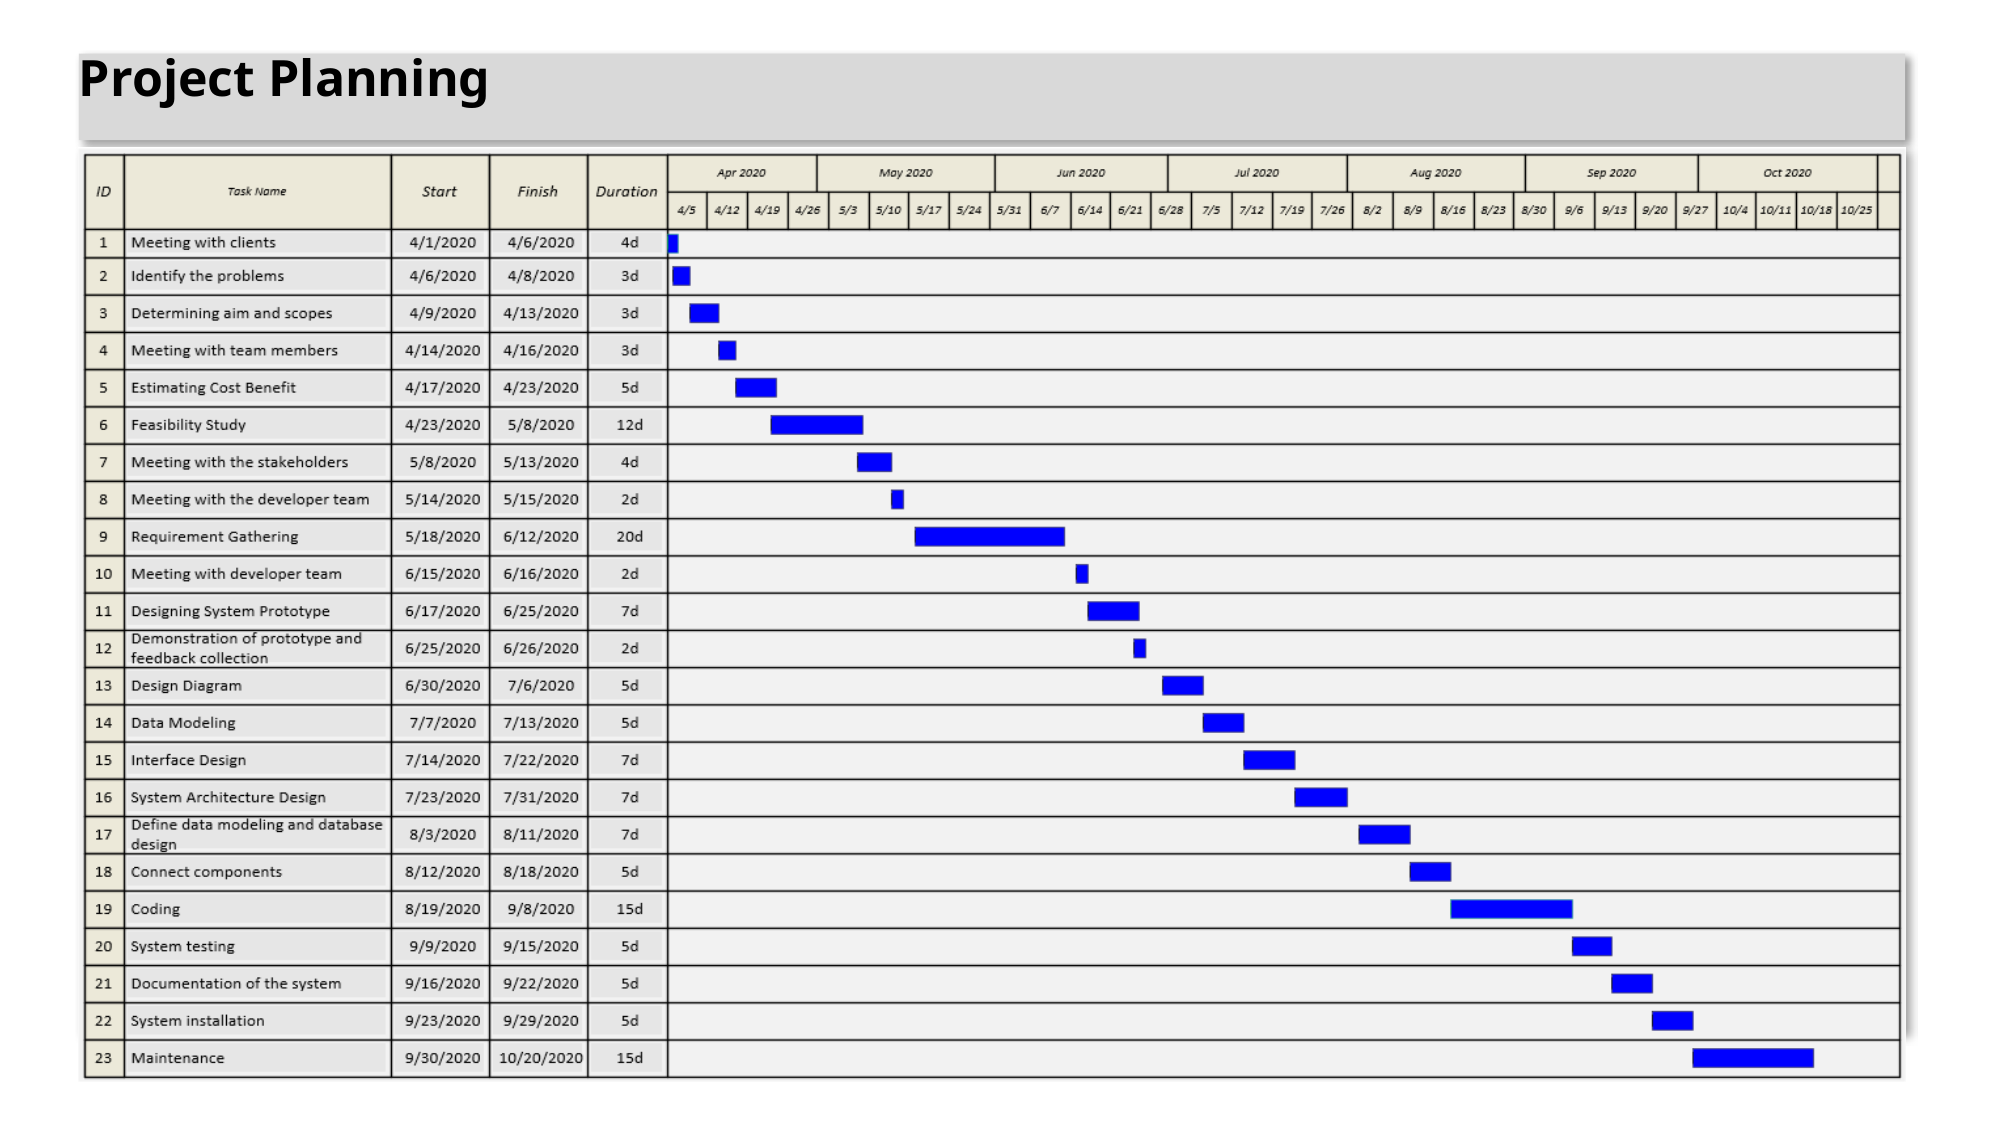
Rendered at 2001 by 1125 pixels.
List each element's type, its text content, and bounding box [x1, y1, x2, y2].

text_box Project Planning [78, 53, 1906, 141]
picture [78, 147, 1906, 1083]
